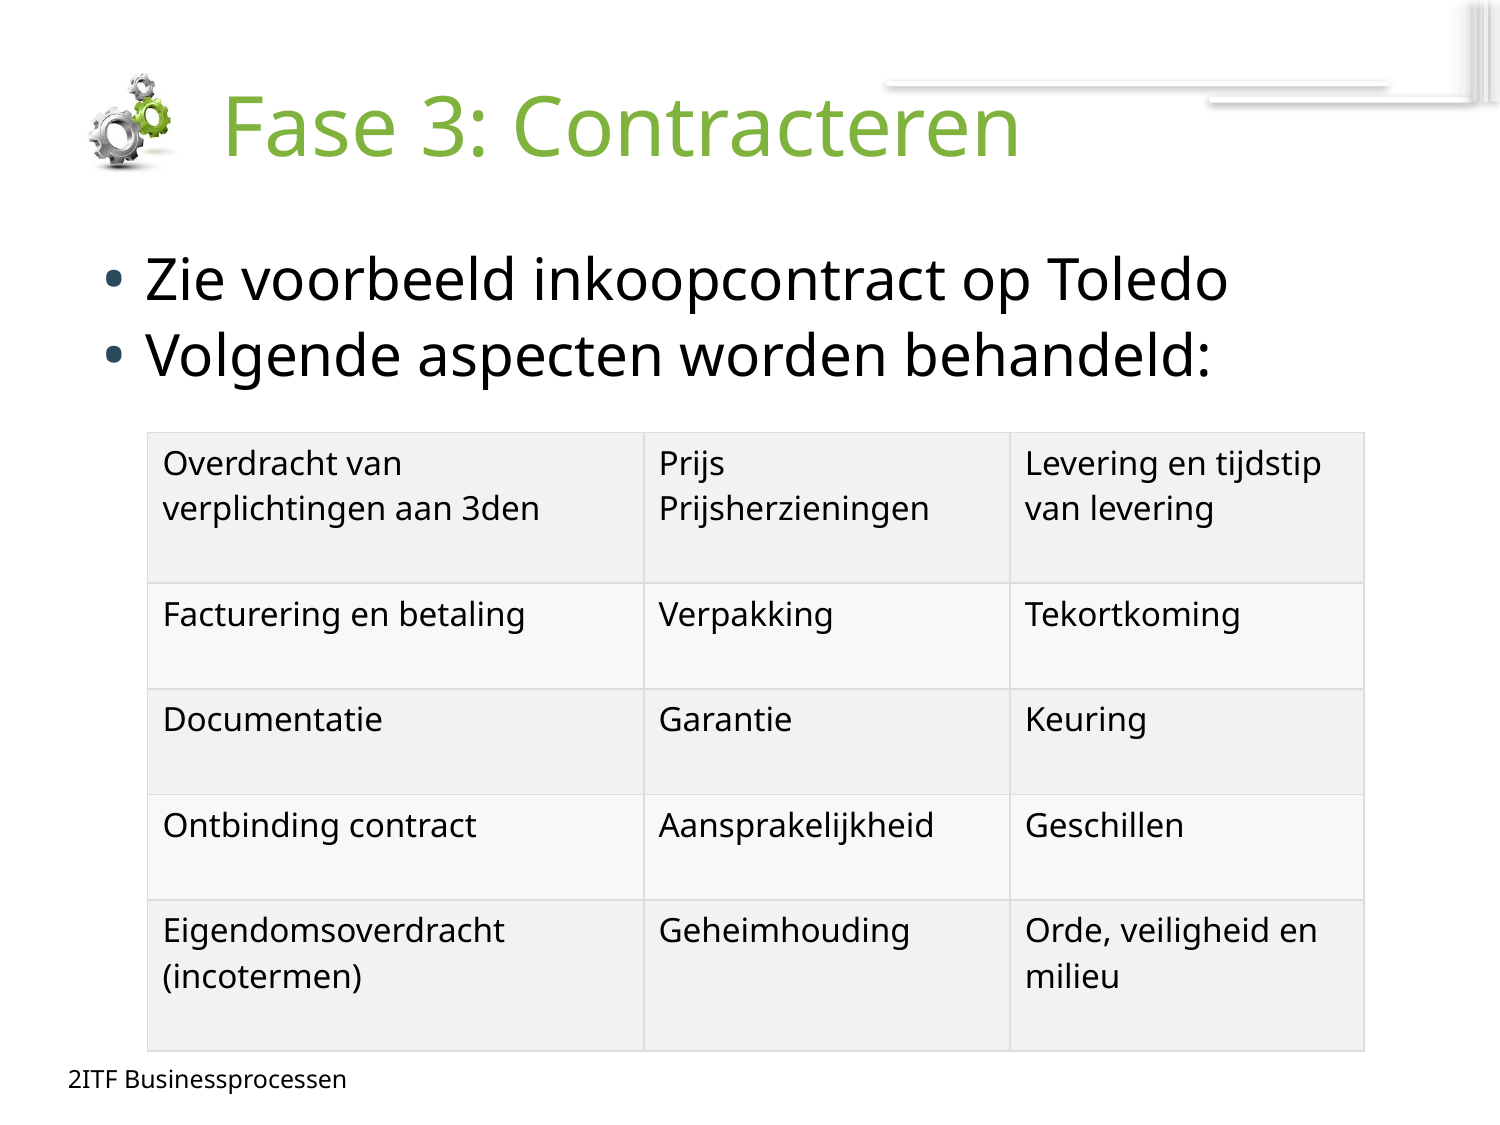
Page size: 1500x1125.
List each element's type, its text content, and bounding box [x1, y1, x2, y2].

table_header Levering en tijdstip van levering [1011, 433, 1363, 582]
title Fase 3: Contracteren [206, 35, 1418, 211]
list Zie voorbeeld inkoopcontract op Toledo Volgende aspecten worden behandeld: [70, 234, 1421, 1055]
table_cell Garantie [645, 690, 1009, 794]
table_cell Aansprakelijkheid [645, 795, 1009, 899]
table_cell Orde, veiligheid en milieu [1011, 901, 1363, 1050]
table_cell Tekortkoming [1011, 584, 1363, 688]
picture [78, 69, 186, 176]
table_cell Eigendomsoverdracht (incotermen) [148, 901, 643, 1050]
table_header Prijs Prijsherzieningen [645, 433, 1009, 582]
table_cell Ontbinding contract [148, 795, 643, 899]
table_header Overdracht van verplichtingen aan 3den [148, 433, 643, 582]
table_cell Verpakking [645, 584, 1009, 688]
table_cell Geheimhouding [645, 901, 1009, 1050]
table_cell Documentatie [148, 690, 643, 794]
table_cell Geschillen [1011, 795, 1363, 899]
table_cell Keuring [1011, 690, 1363, 794]
table_cell Facturering en betaling [148, 584, 643, 688]
